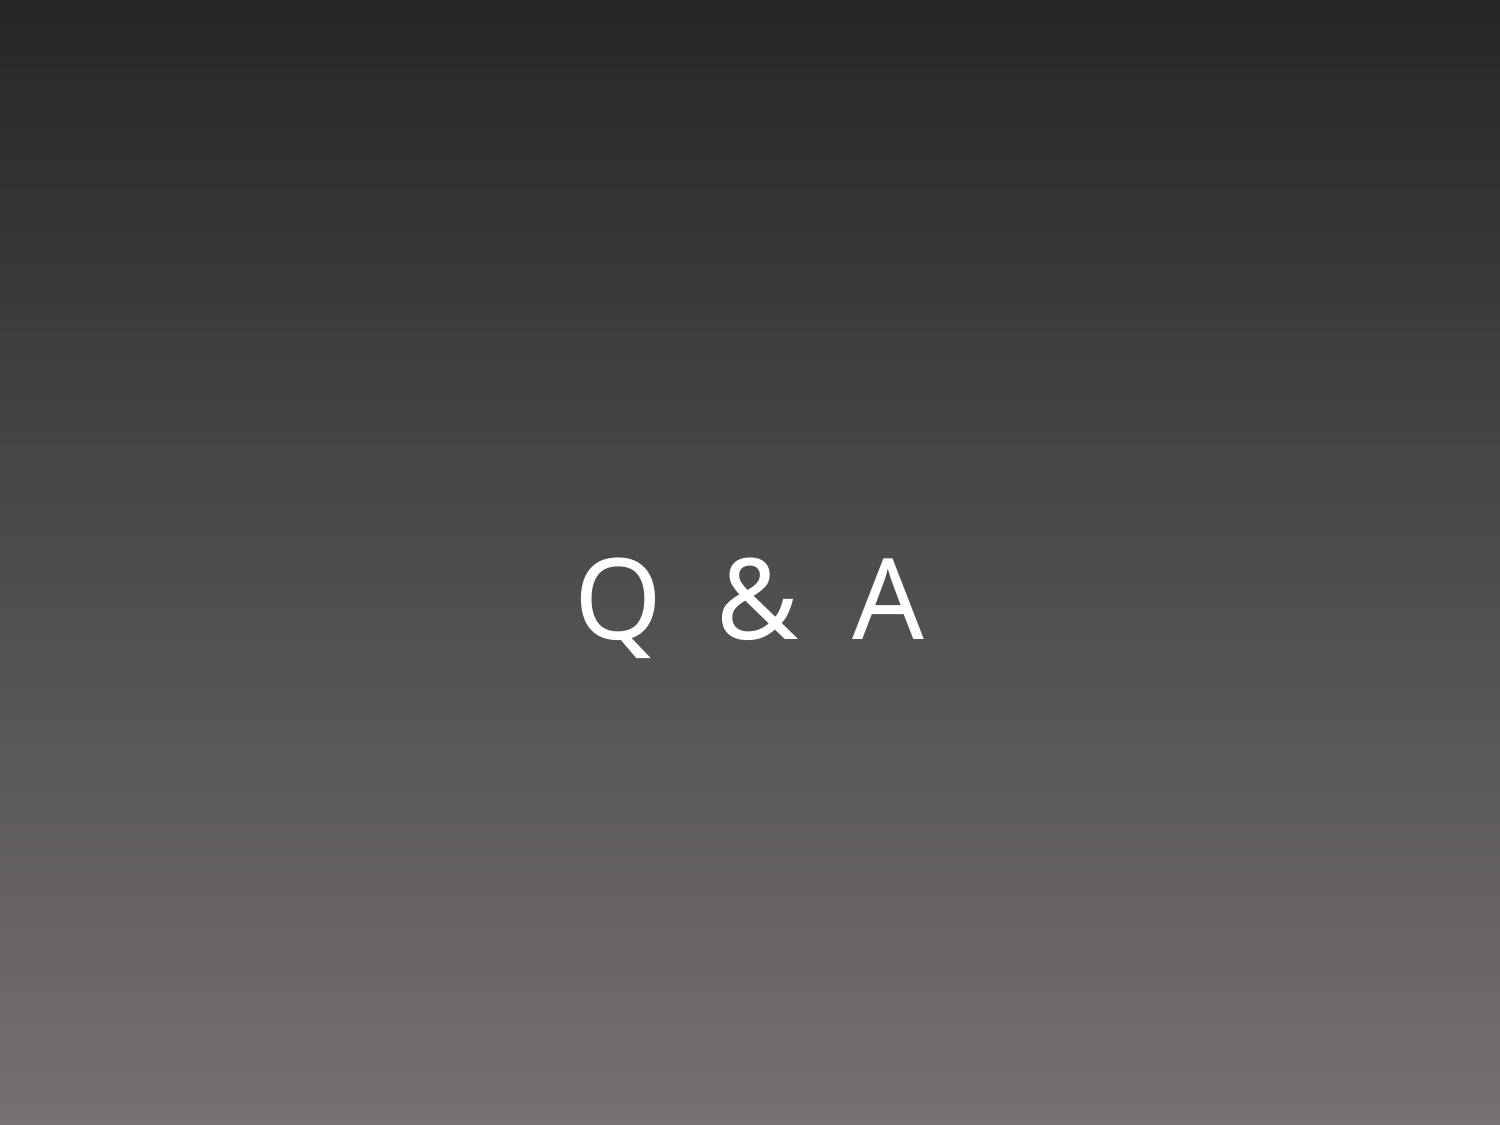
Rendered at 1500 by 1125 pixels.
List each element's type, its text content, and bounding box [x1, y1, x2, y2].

text_box Q & A [409, 519, 1091, 670]
